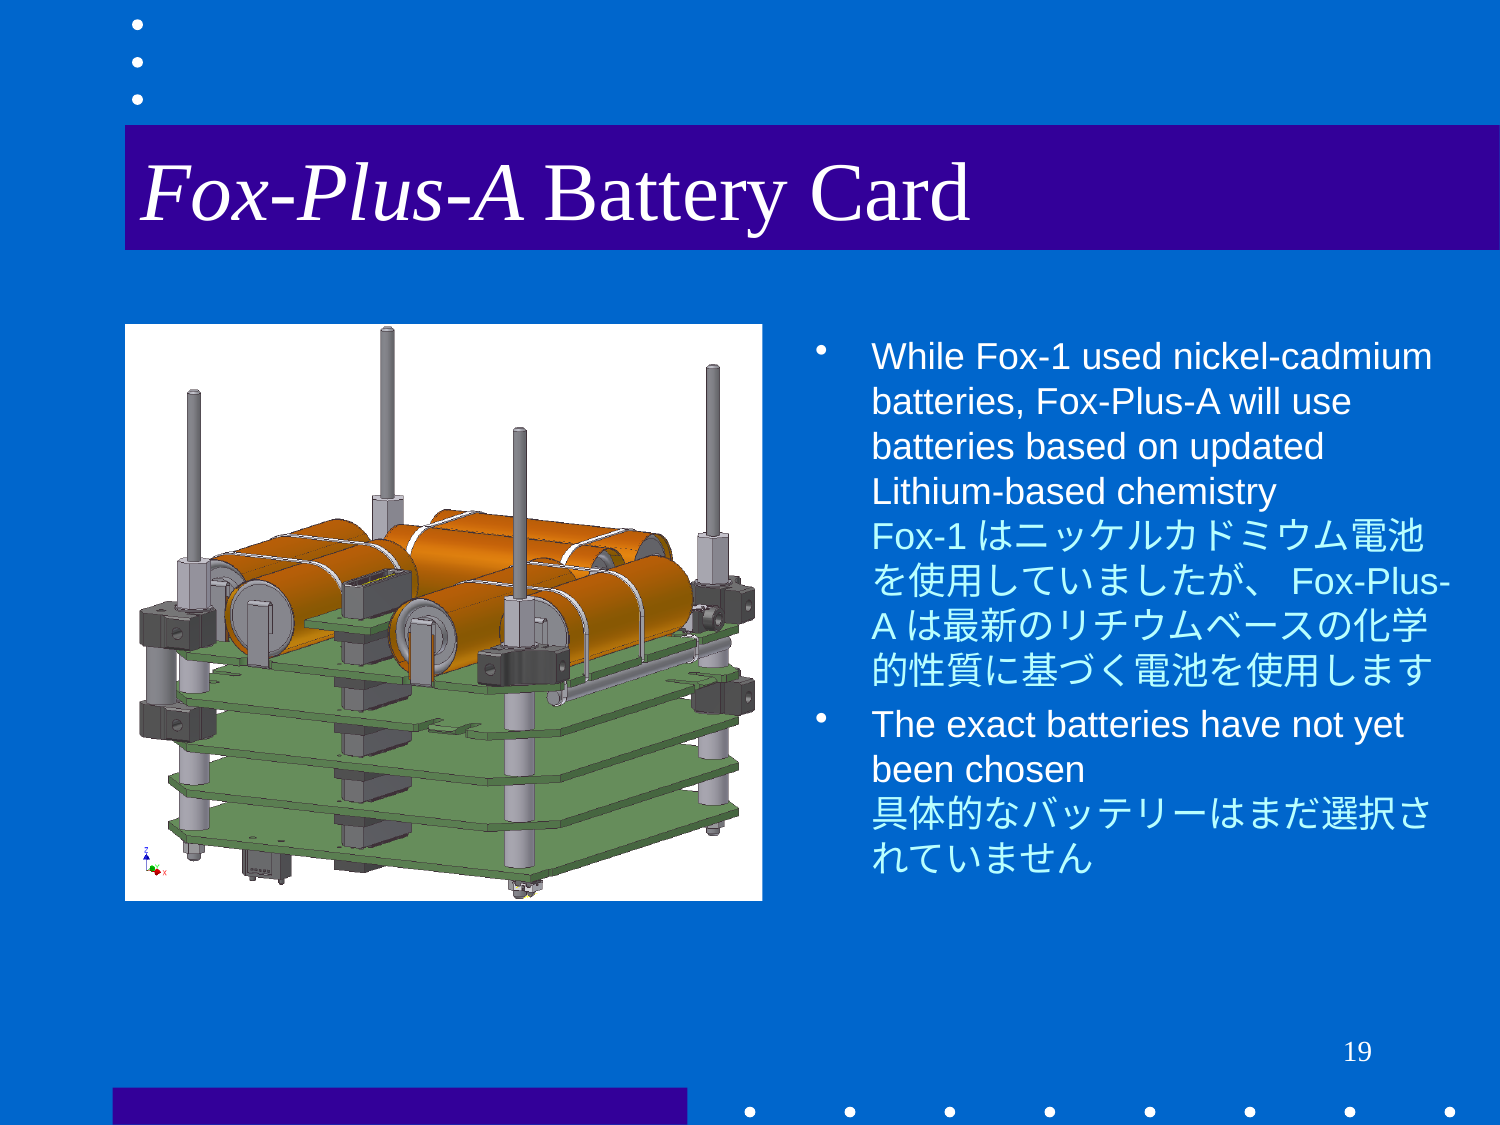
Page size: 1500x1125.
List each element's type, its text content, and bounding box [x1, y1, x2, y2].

slide_number 19 [1074, 1012, 1388, 1088]
picture [124, 324, 763, 901]
list While Fox-1 used nickel-cadmium batteries, Fox-Plus-A will use batteries based on updated Lithium-based chemistry Fox-1はニッケルカドミウム電池を使用していましたが、Fox-Plus-Aは最新のリチウムベースの化学的性質に基づく電池を使用します The exact batteries have not yet been chosen 具体的なバッテリーはまだ選択されていません [800, 324, 1475, 863]
title Fox-Plus-A Battery Card [125, 125, 1375, 250]
